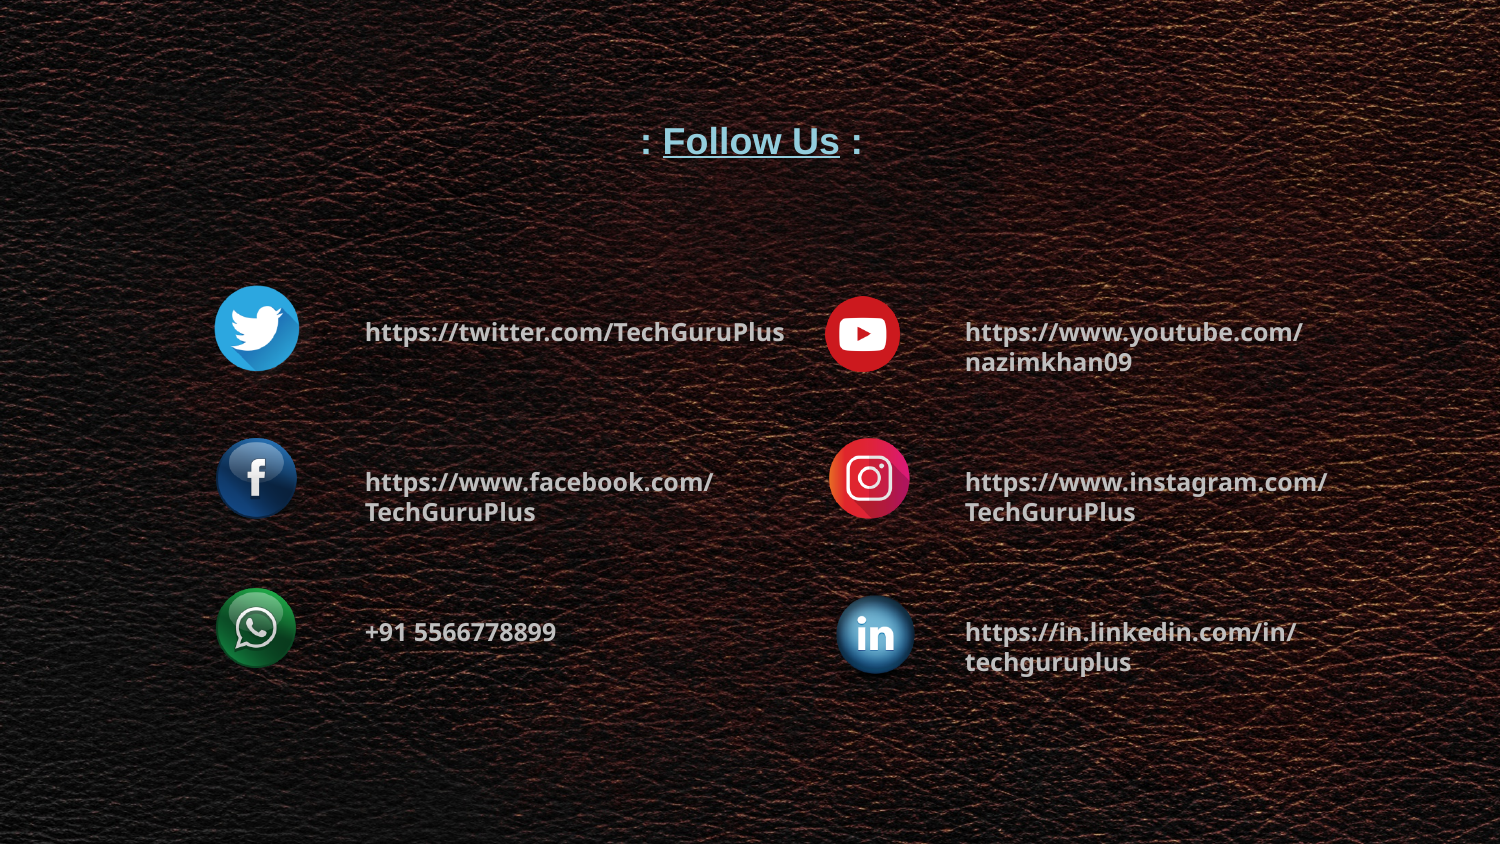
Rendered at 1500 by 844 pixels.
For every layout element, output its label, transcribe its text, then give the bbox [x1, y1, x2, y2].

text_box https://www.instagram.com/TechGuruPlus [950, 459, 1450, 534]
text_box : Follow Us : [624, 109, 900, 170]
picture [0, 0, 1500, 844]
text_box +91 5566778899 [349, 609, 813, 655]
text_box https://www.youtube.com/nazimkhan09 [949, 309, 1413, 384]
text_box https://twitter.com/TechGuruPlus [349, 309, 813, 355]
text_box https://in.linkedin.com/in/techguruplus [949, 609, 1413, 684]
text_box https://www.facebook.com/TechGuruPlus [349, 459, 813, 534]
